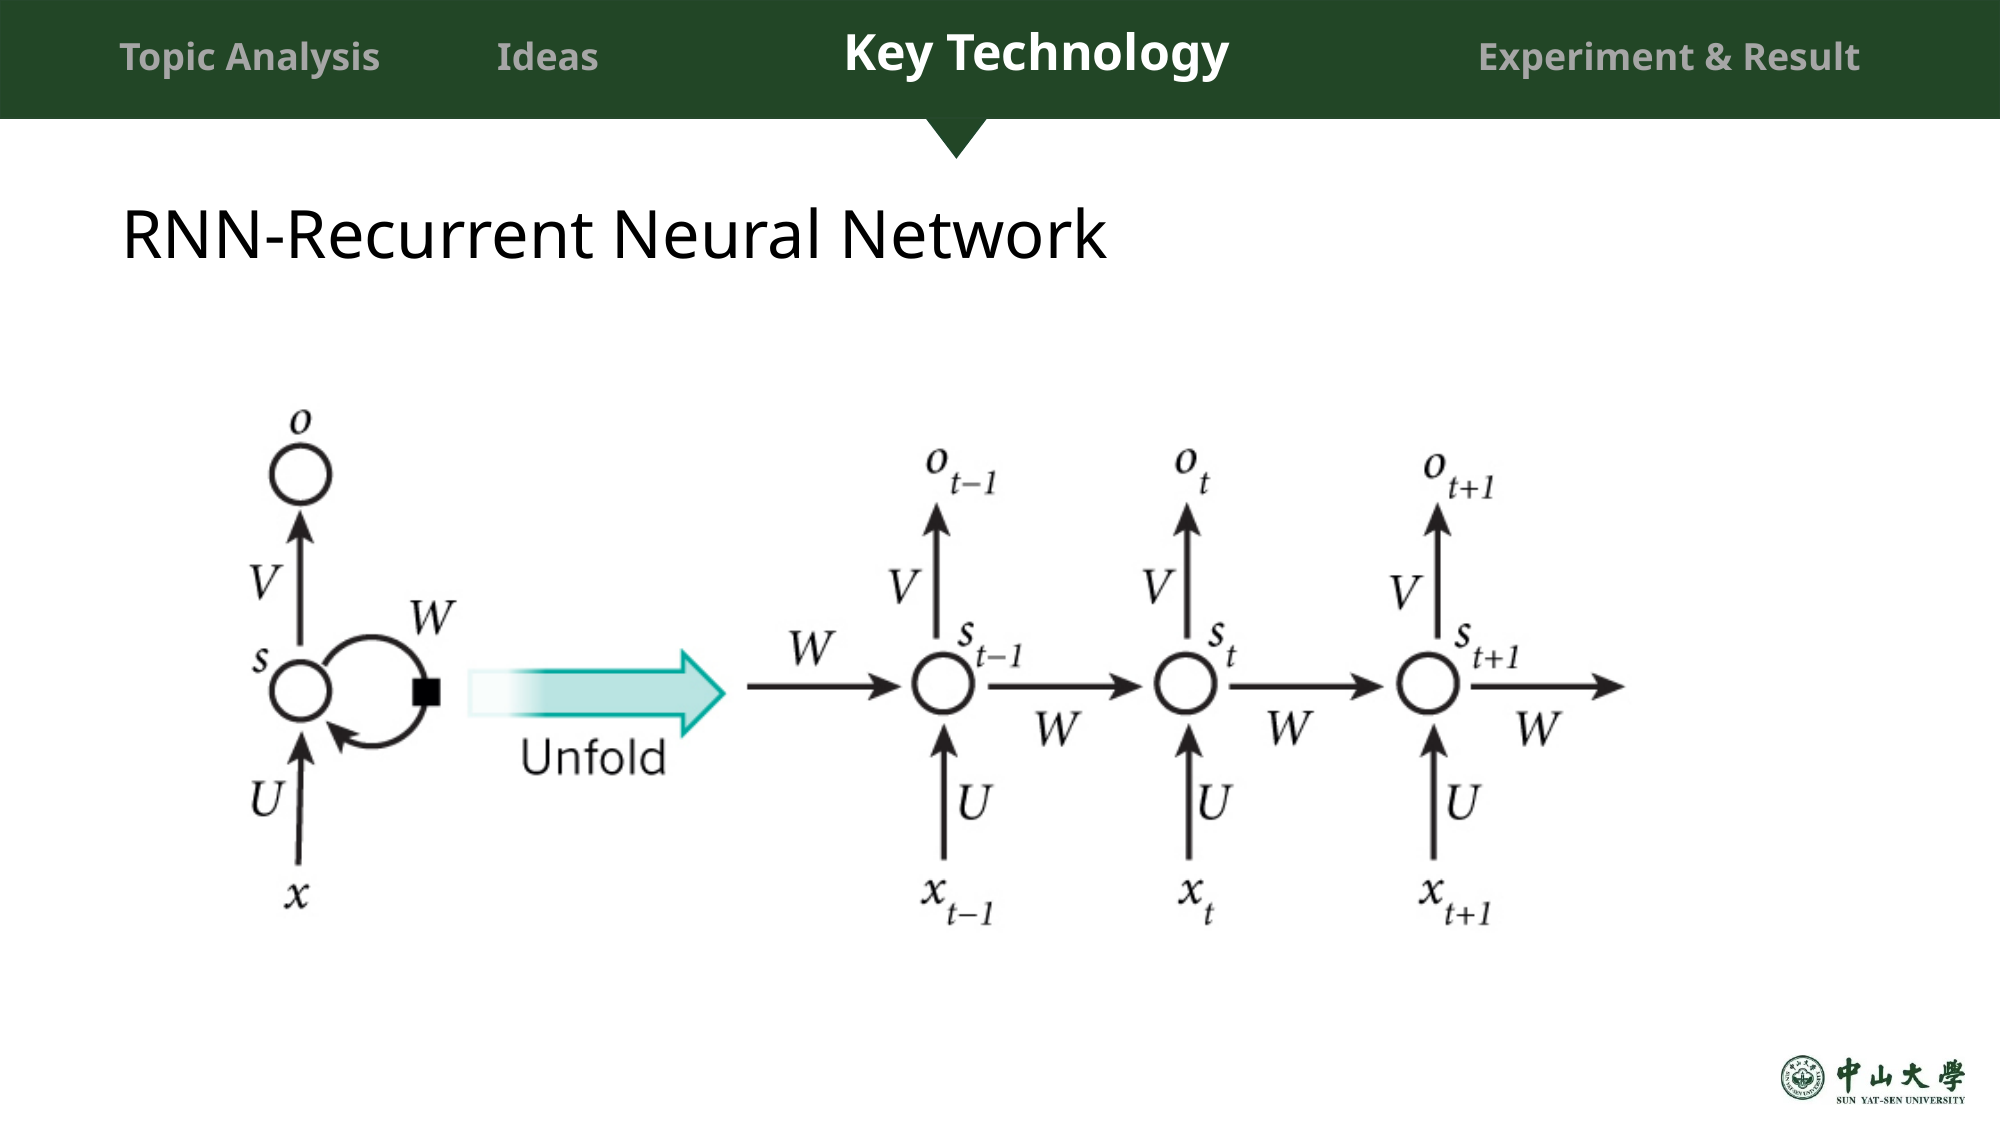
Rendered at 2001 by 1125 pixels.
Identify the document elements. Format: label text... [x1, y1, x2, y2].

picture [1780, 1055, 1965, 1105]
picture [220, 376, 1637, 945]
text_box RNN-Recurrent Neural Network [0, 193, 1266, 281]
text_box Topic Analysis Ideas Key Technology Experiment & Result [104, 12, 1923, 88]
text_box [0, 0, 2000, 119]
text_box [944, 143, 969, 159]
text_box 选题分析 方法与思路 关键技术 实验与结果 [188, 119, 1923, 143]
